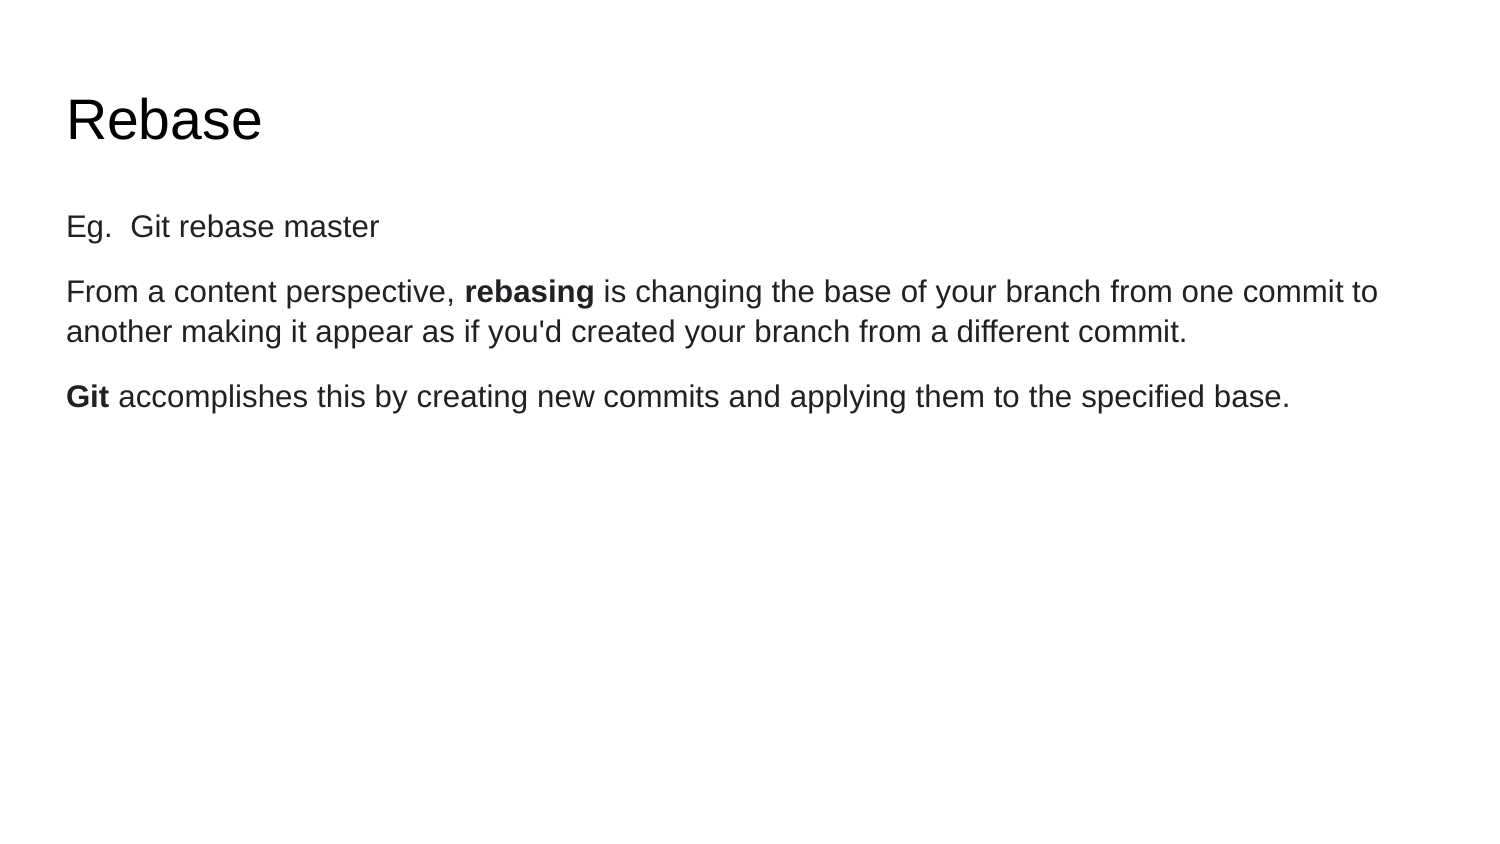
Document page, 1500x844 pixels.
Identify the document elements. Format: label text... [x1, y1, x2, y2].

title Rebase [51, 72, 1449, 167]
list Eg. Git rebase master From a content perspective, rebasing is changing the base of your branch from one commit to another making it appear as if you'd created your branch from a different commit. Git accomplishes this by creating new commits and applying them to the specified base. [51, 189, 1449, 750]
